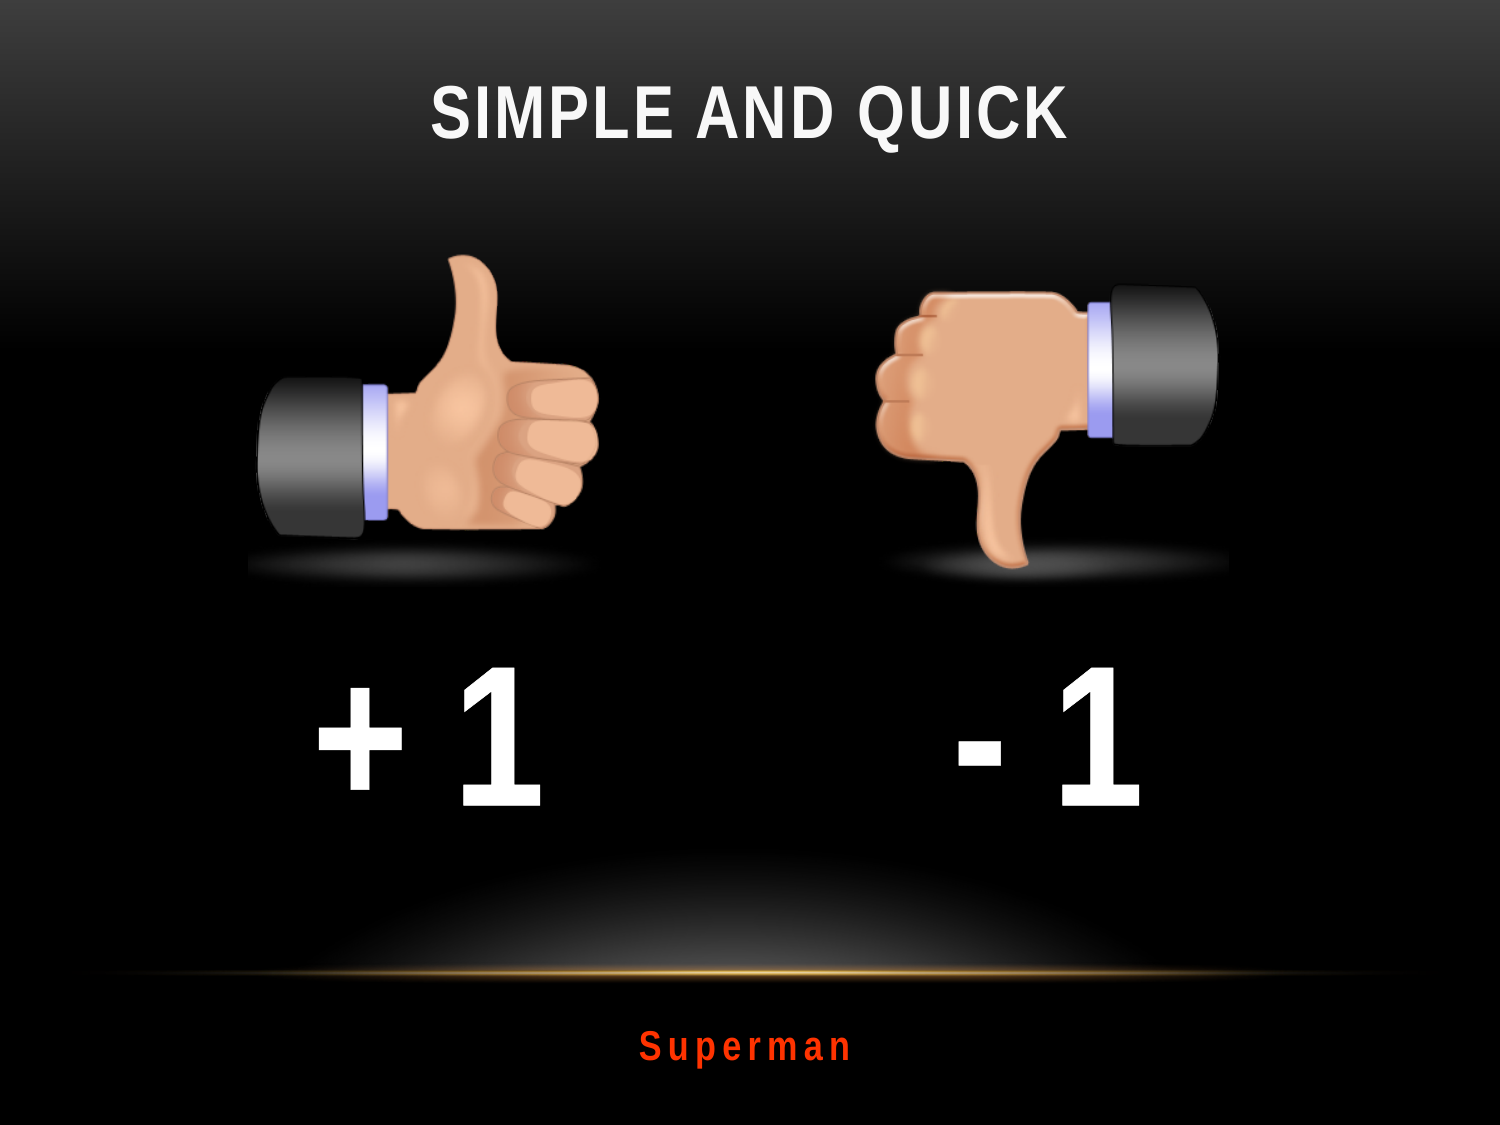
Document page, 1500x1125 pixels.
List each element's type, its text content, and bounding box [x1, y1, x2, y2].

text_box Superman [623, 1011, 865, 1077]
picture [0, 0, 1500, 1125]
text_box - 1 [937, 599, 1159, 853]
text_box + 1 [296, 599, 560, 853]
title SIMPLE AND QUICK [99, 45, 1400, 161]
